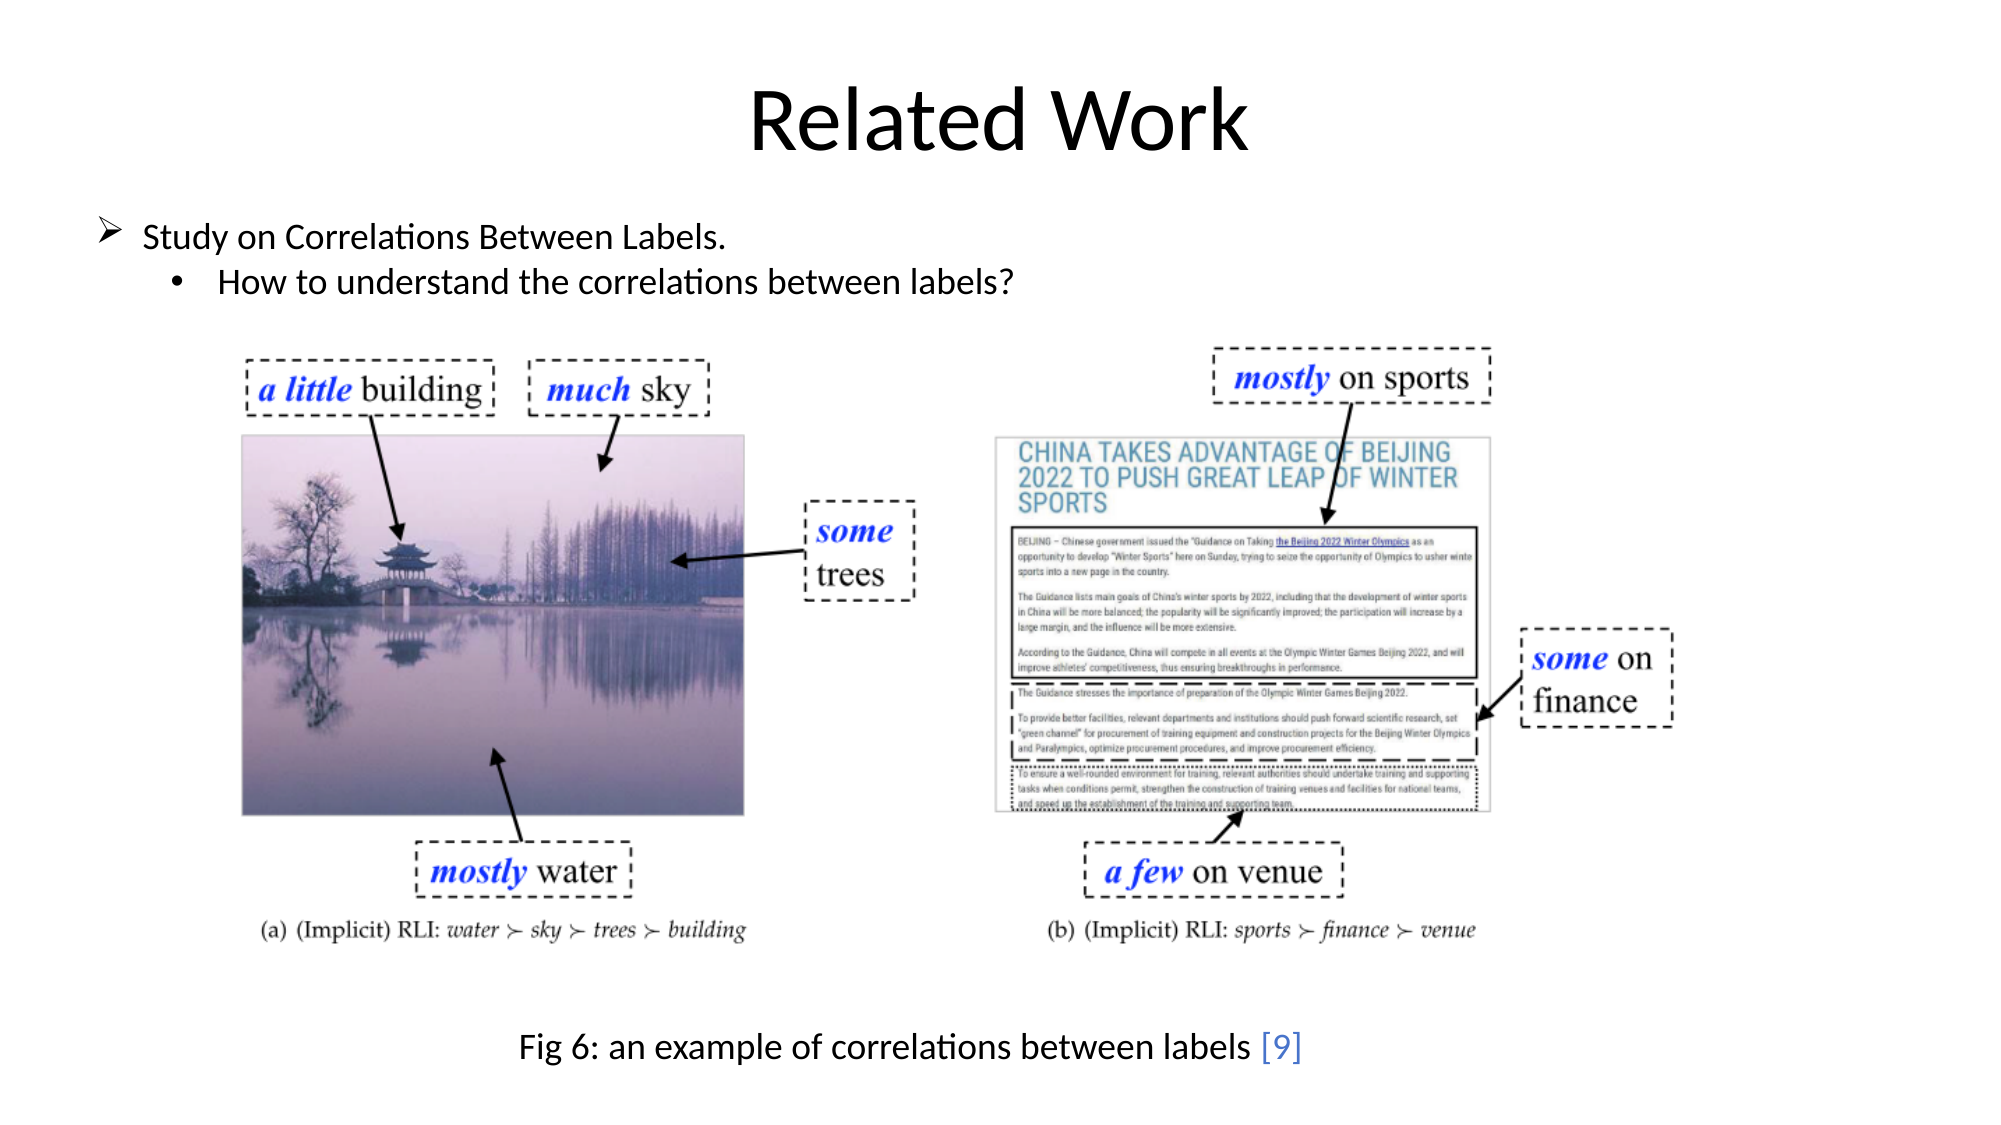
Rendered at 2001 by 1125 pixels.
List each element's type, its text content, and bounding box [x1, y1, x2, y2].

title Related Work [137, 59, 1863, 182]
text_box Study on Correlations Between Labels. How to understand the correlations between labels? [80, 205, 1923, 310]
picture [212, 333, 1696, 960]
text_box Fig 6: an example of correlations between labels [9] [239, 1014, 1582, 1075]
